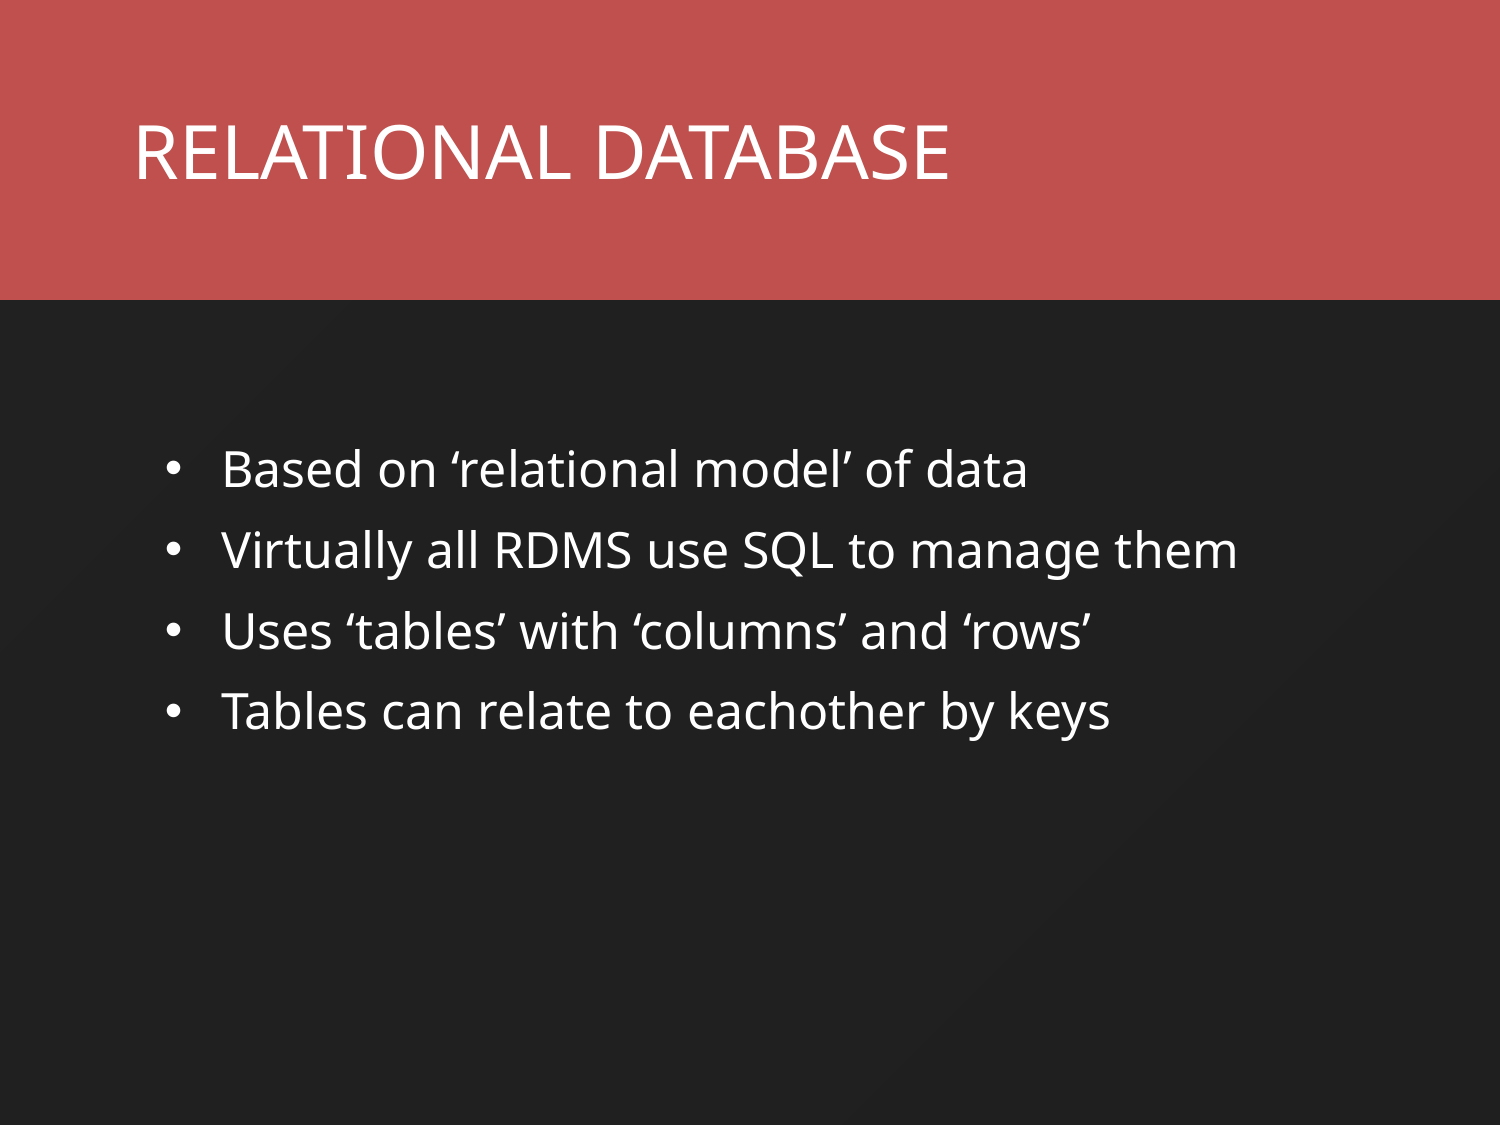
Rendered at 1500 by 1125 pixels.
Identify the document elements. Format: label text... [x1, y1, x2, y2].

text_box RELATIONAL DATABASE [0, 0, 1500, 302]
text_box Based on ‘relational model’ of data Virtually all RDMS use SQL to manage them Uses ‘tables’ with ‘columns’ and ‘rows’ Tables can relate to eachother by keys [150, 429, 1412, 748]
